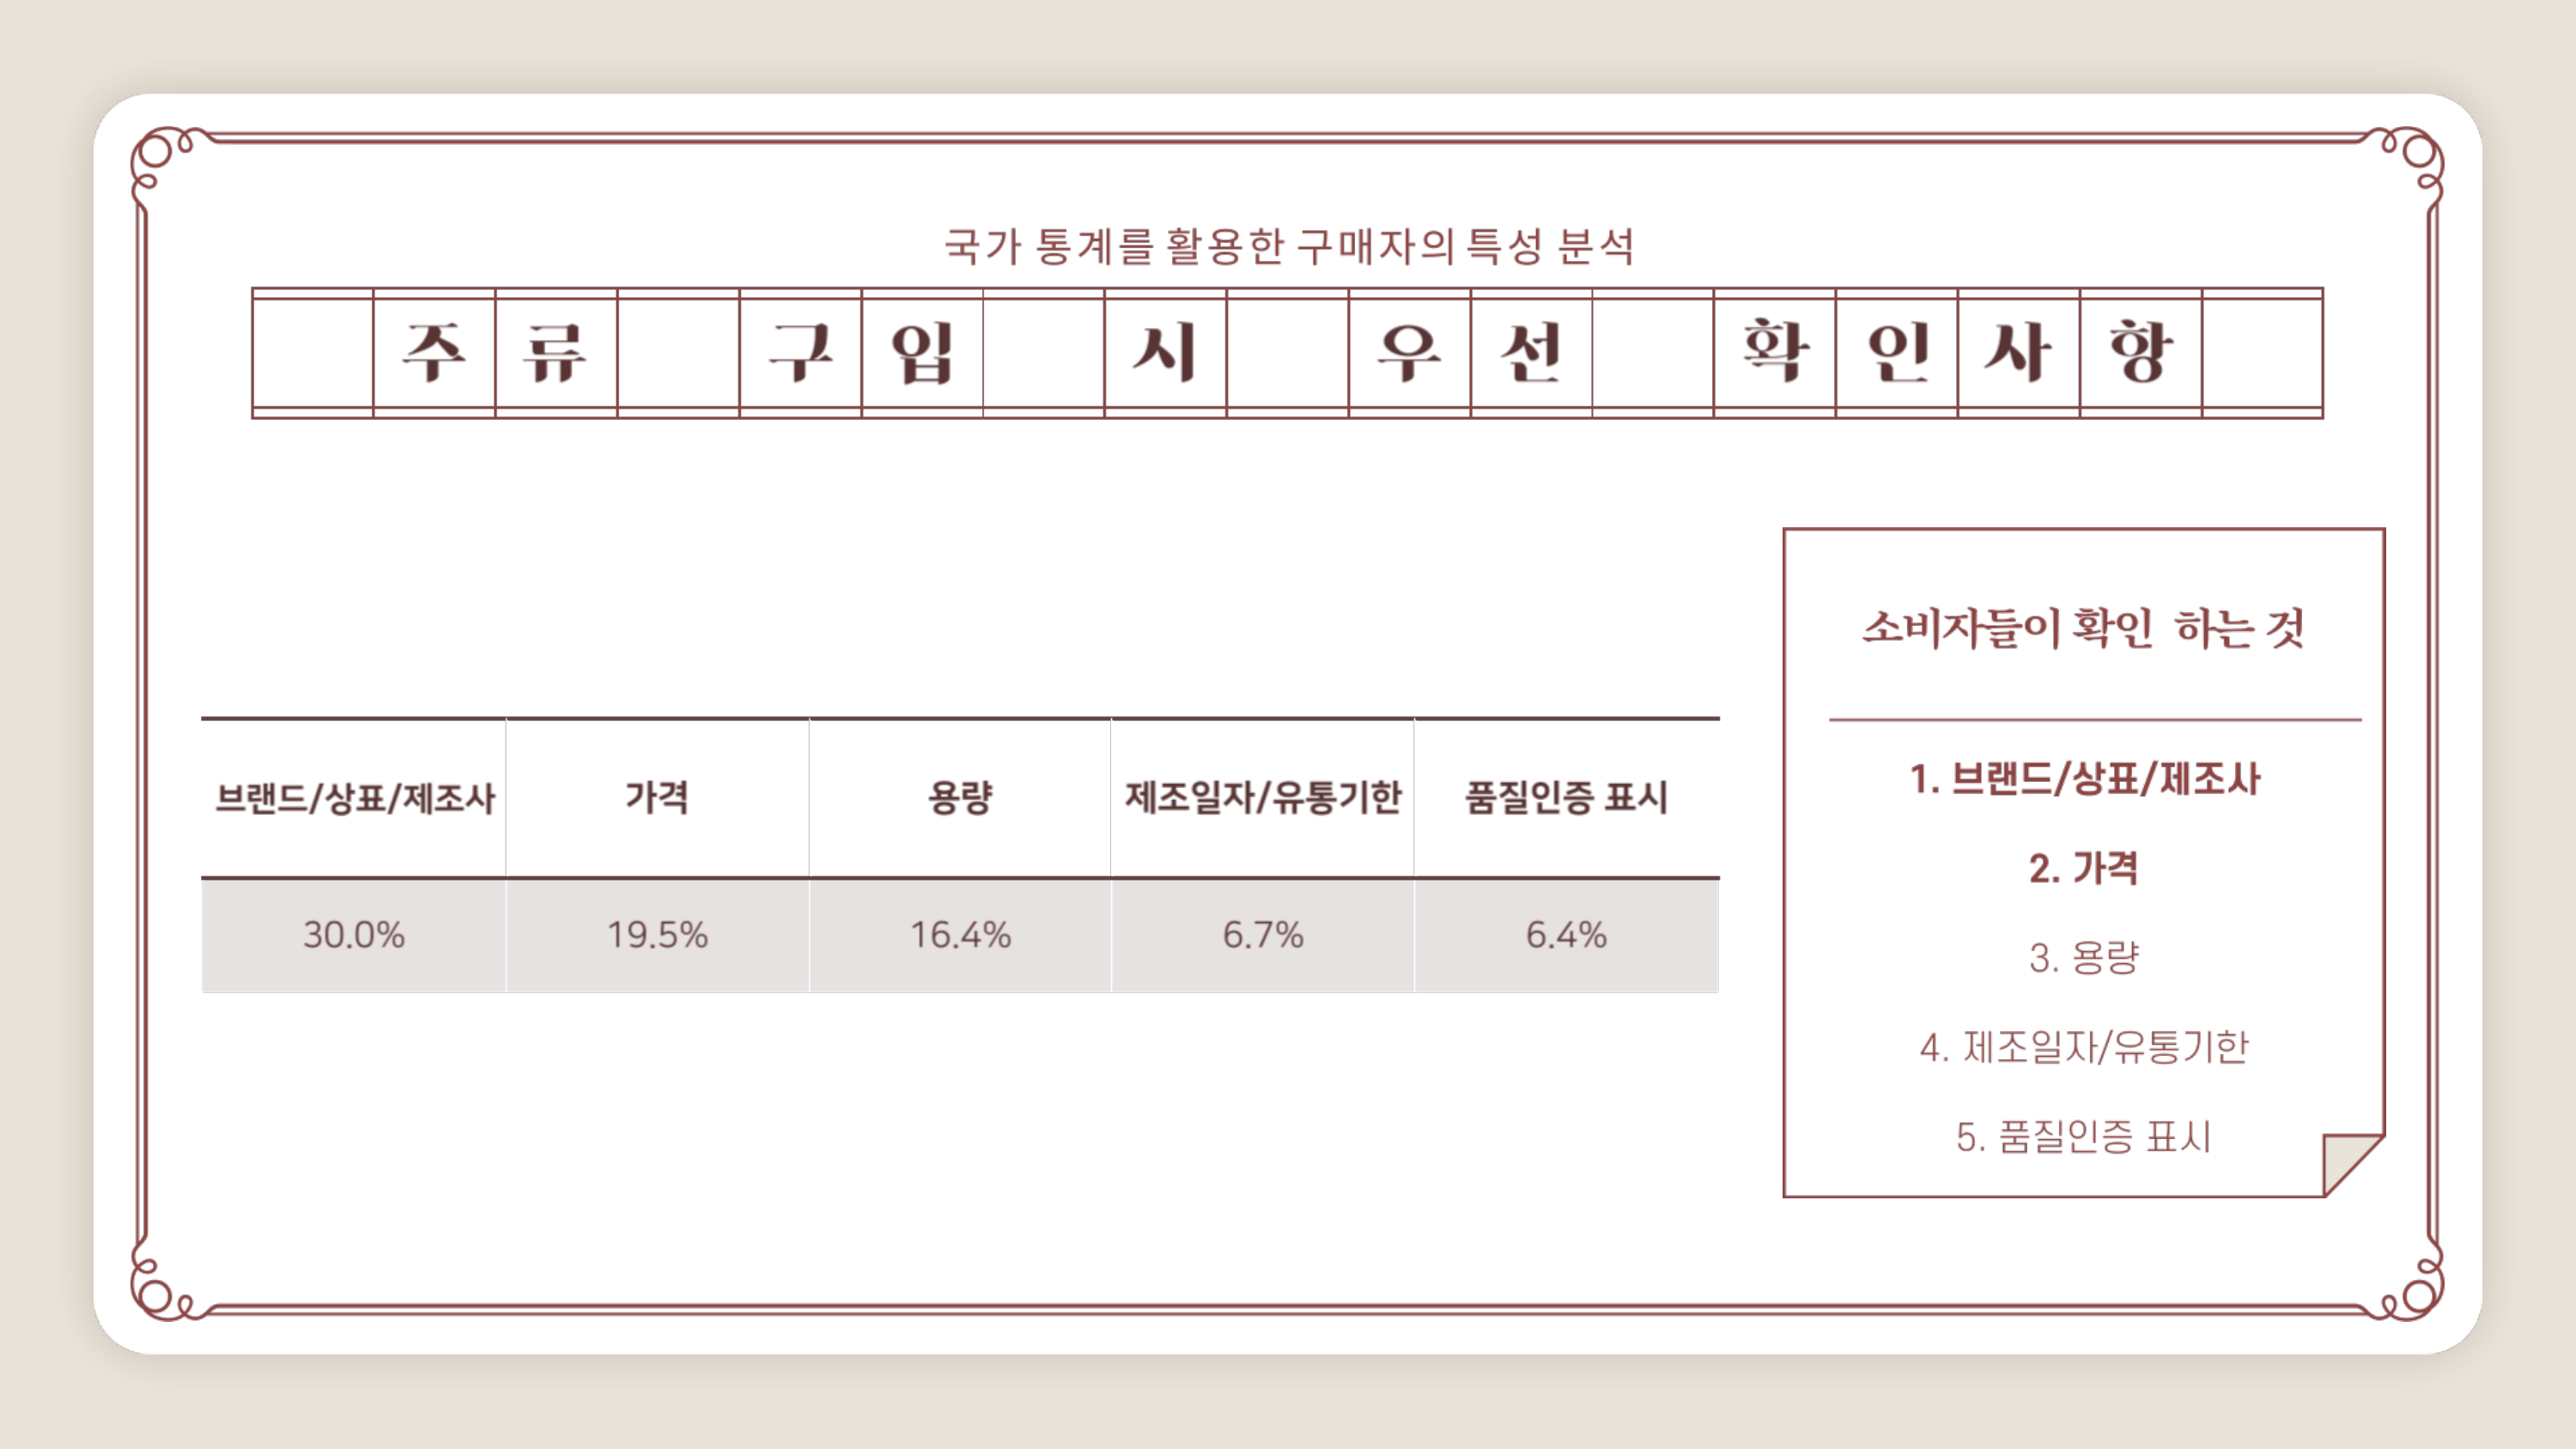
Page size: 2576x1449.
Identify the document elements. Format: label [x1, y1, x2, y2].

text_box [93, 93, 2482, 221]
text_box [93, 494, 2482, 585]
text_box [1783, 527, 2387, 1198]
picture [0, 0, 2576, 1449]
text_box [93, 1138, 2482, 1355]
text_box [1828, 714, 2362, 724]
